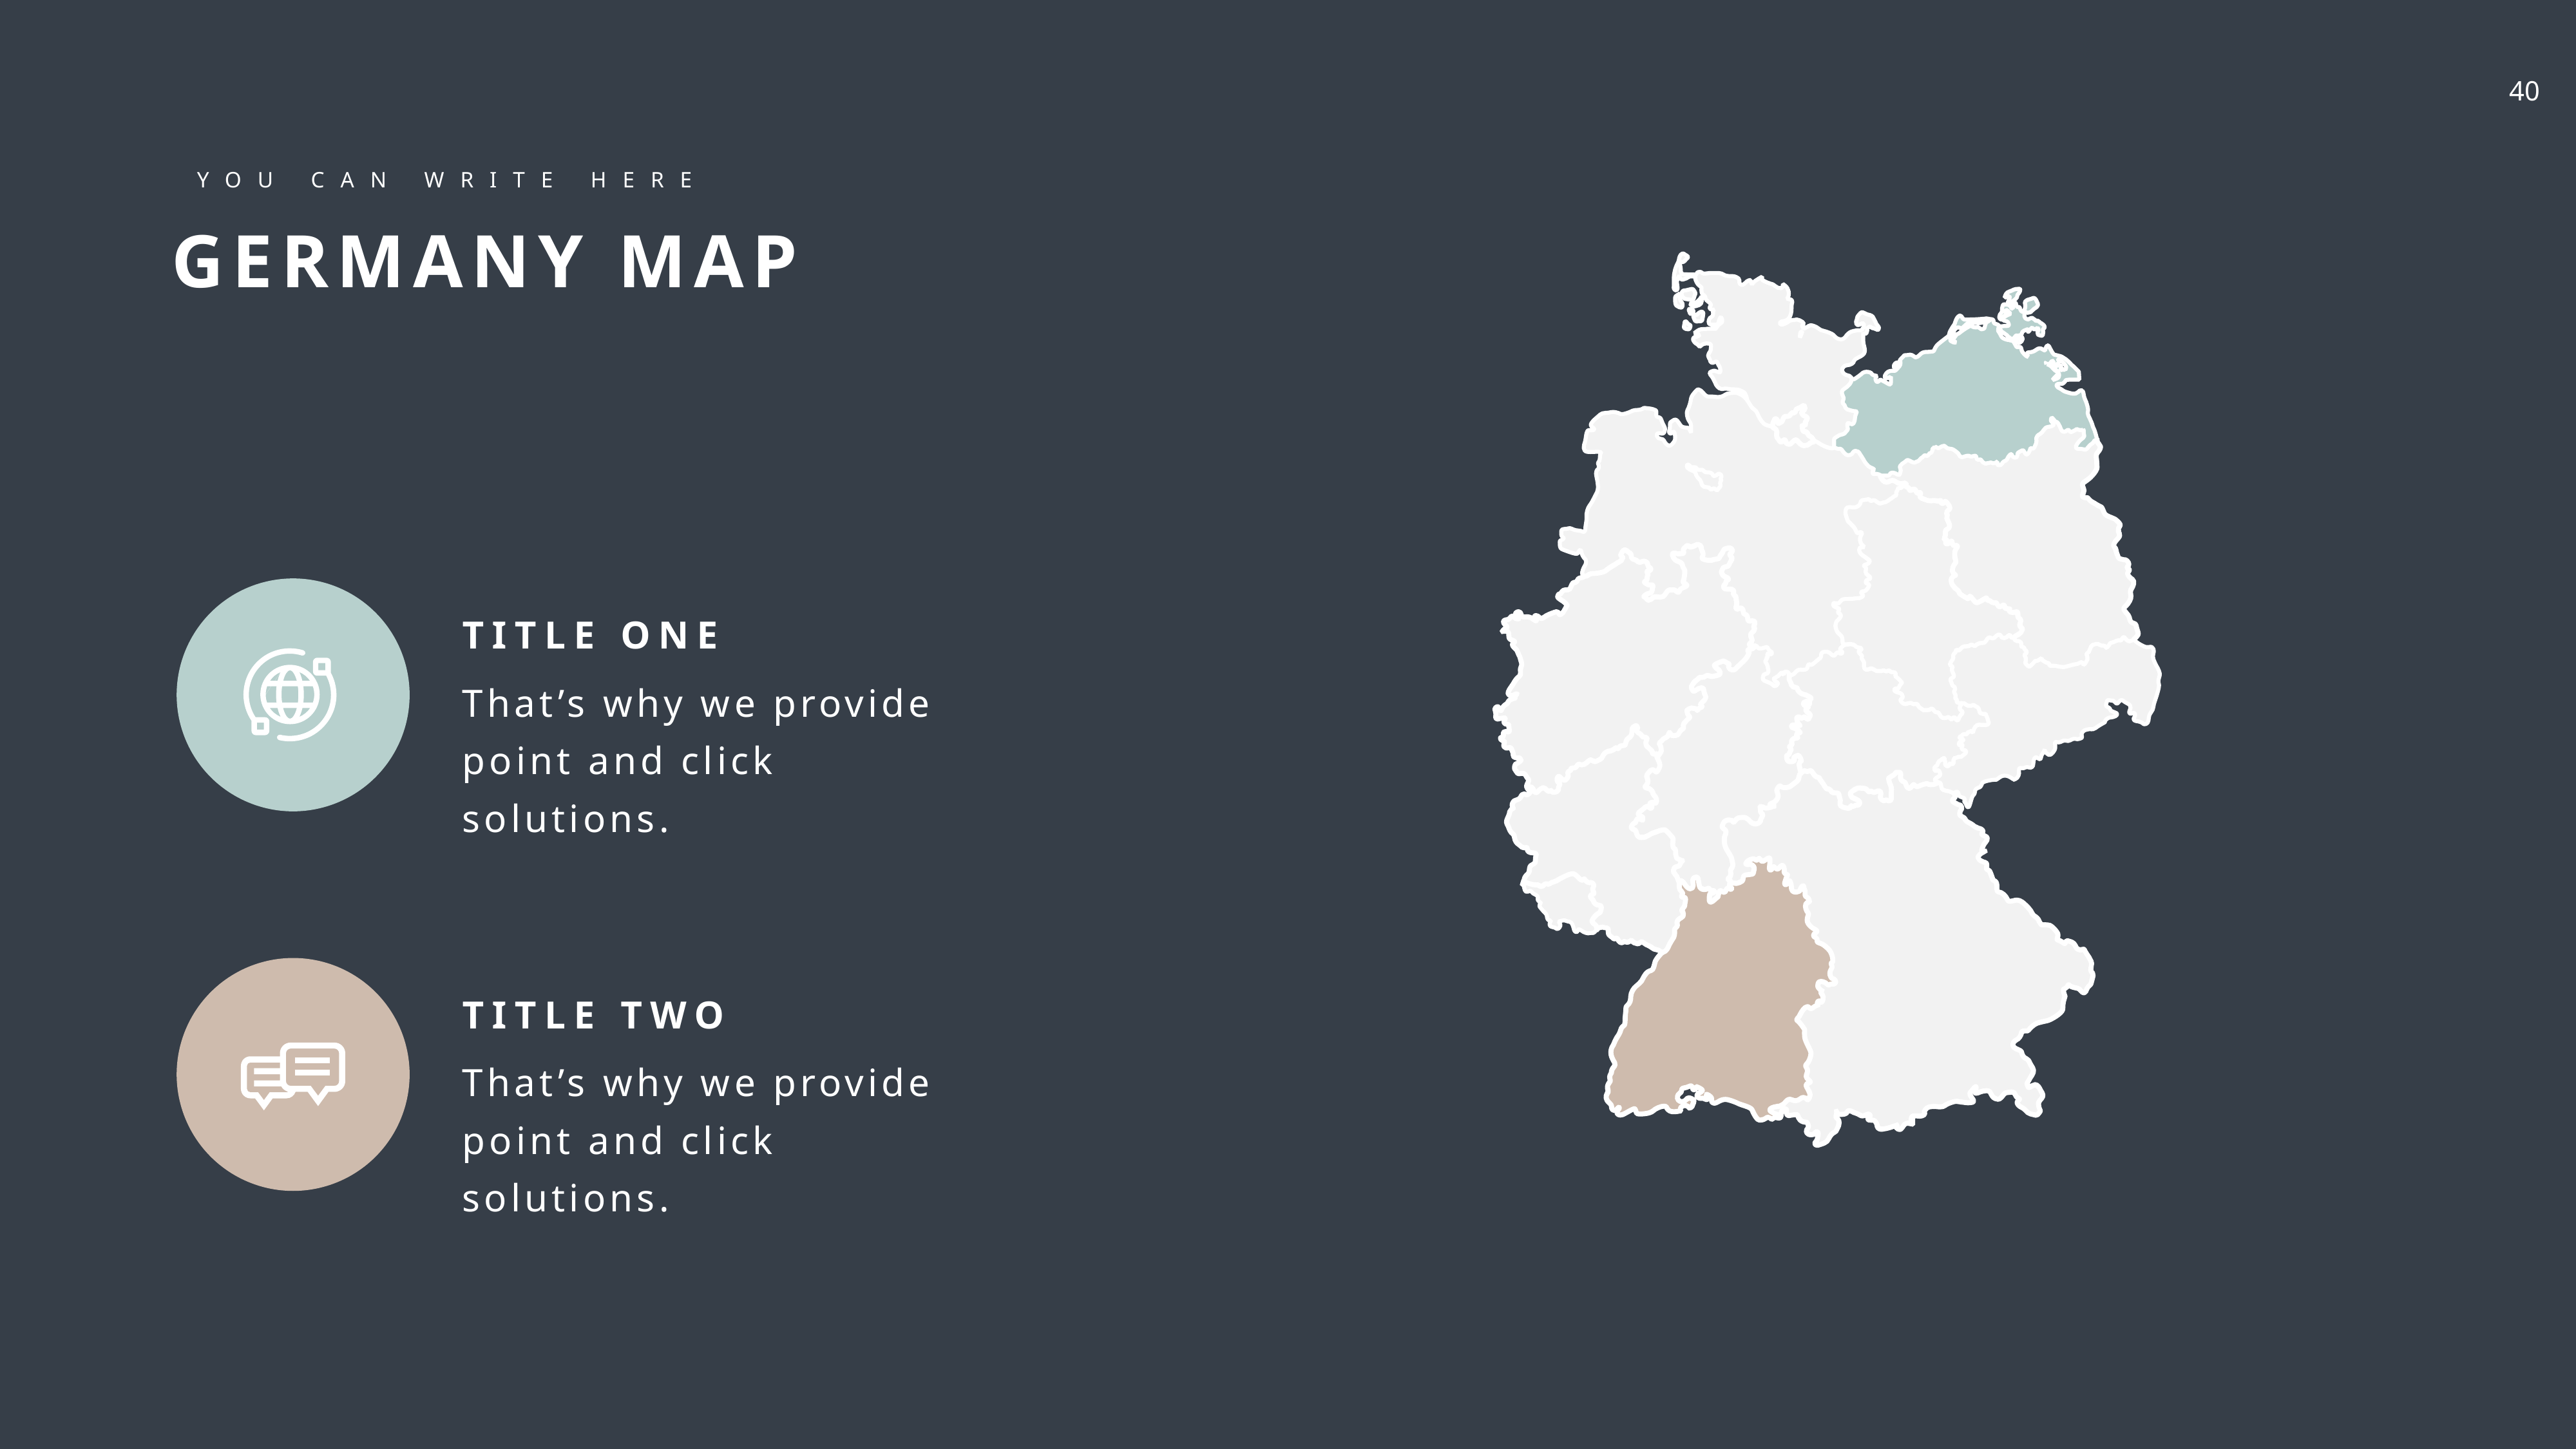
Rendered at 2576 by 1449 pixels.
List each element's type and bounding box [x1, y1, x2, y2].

text_box [452, 986, 980, 1163]
text_box [452, 607, 980, 783]
text_box [162, 162, 878, 308]
text_box [1493, 253, 2161, 1146]
text_box [177, 578, 410, 811]
text_box [177, 958, 410, 1191]
